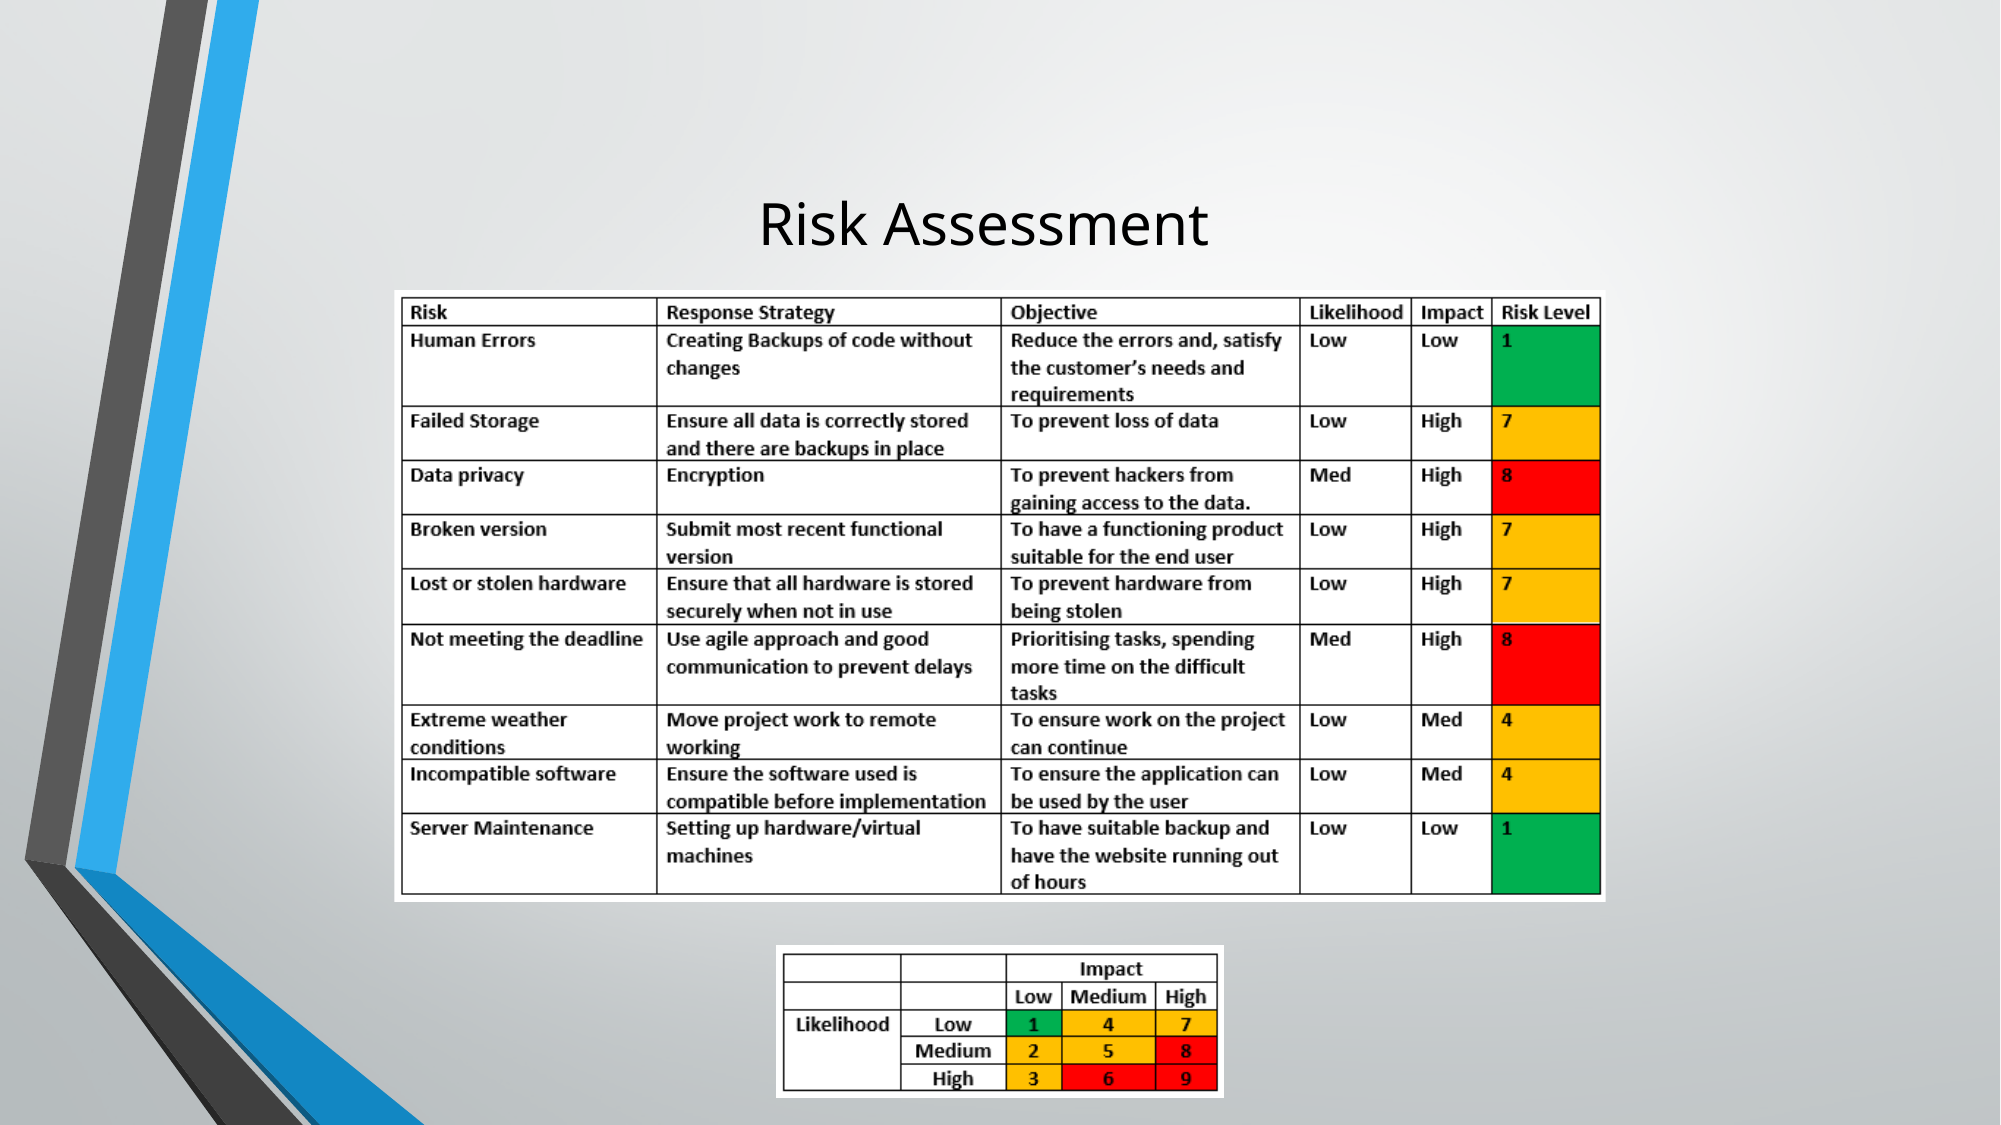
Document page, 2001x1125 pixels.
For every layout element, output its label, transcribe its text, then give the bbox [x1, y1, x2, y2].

picture [393, 290, 1606, 902]
picture [775, 944, 1225, 1099]
text_box Risk Assessment [743, 179, 1407, 265]
